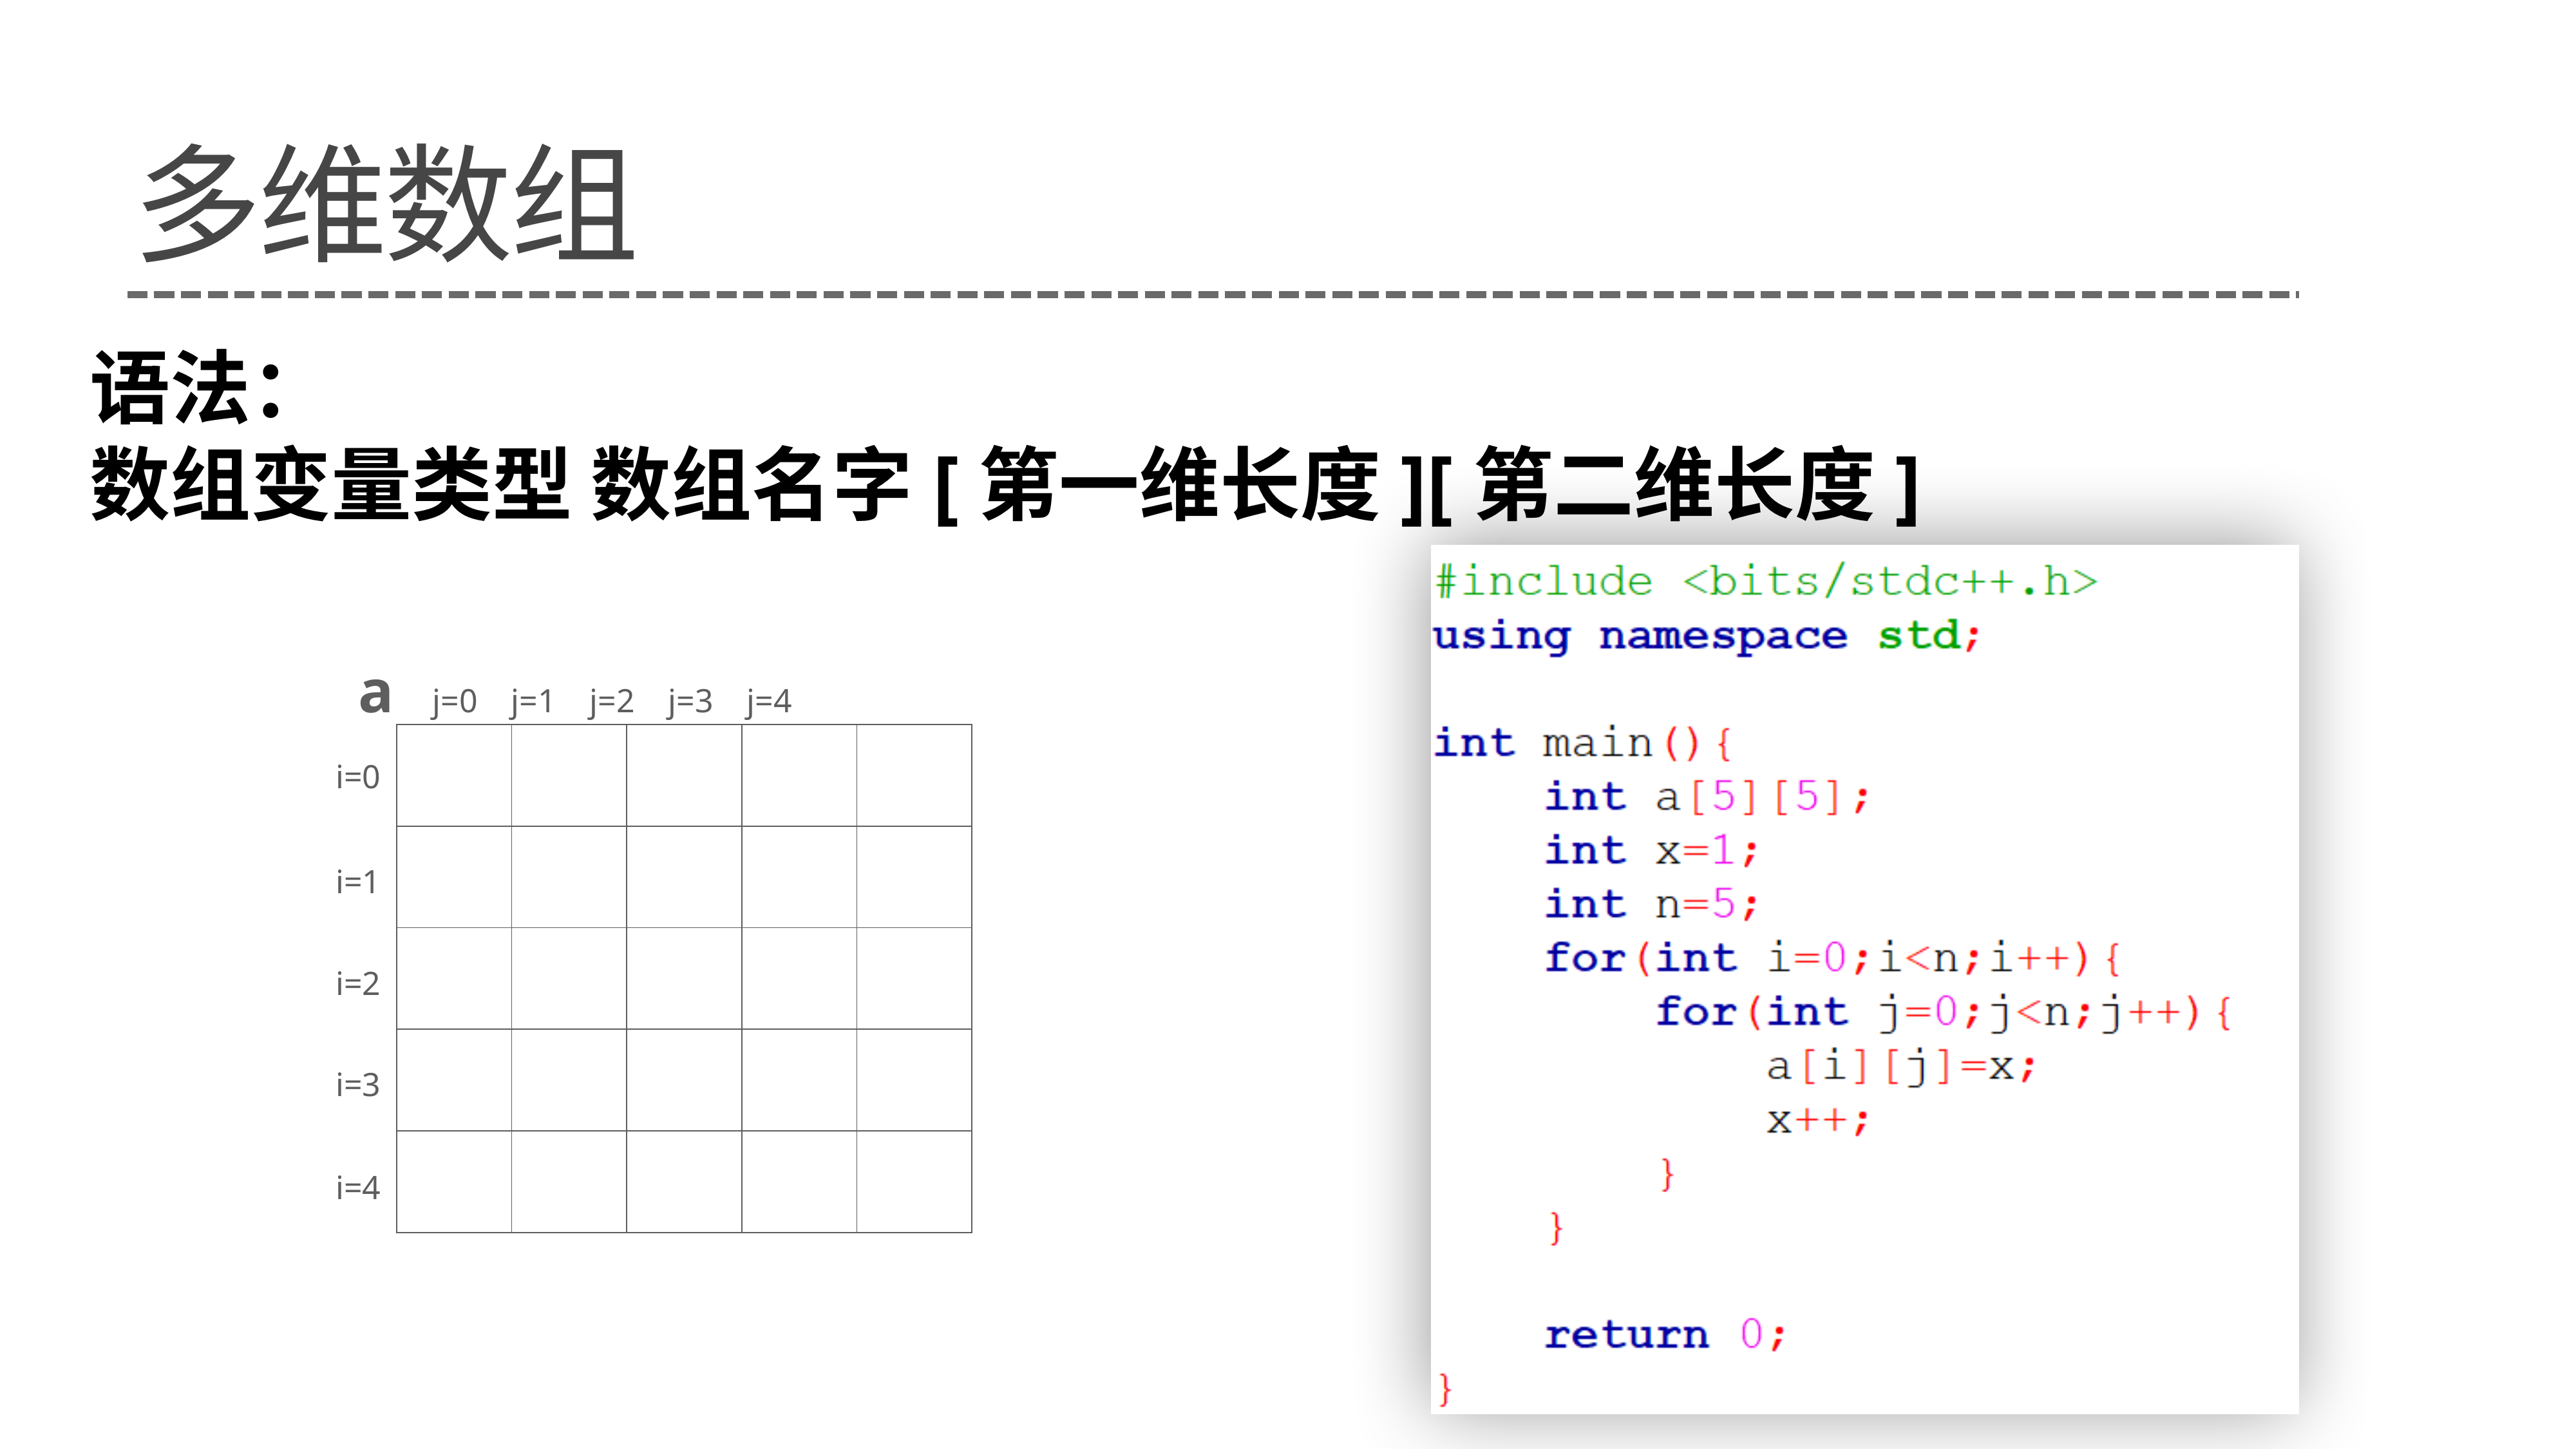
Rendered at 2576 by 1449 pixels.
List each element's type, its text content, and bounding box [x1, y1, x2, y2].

text_box i=3 [330, 1039, 397, 1127]
table_cell [857, 827, 971, 927]
table_cell [743, 1030, 857, 1130]
text_box i=1 [330, 837, 397, 925]
table_header [743, 725, 857, 826]
table_cell [512, 827, 626, 927]
title 多维数组 [127, 59, 2449, 283]
text_box 语法： 数组变量类型 数组名字[第一维长度][第二维长度] [84, 331, 2405, 1373]
table_cell [627, 1030, 741, 1130]
table_header [857, 725, 971, 826]
text_box i=0 [330, 732, 397, 820]
table_cell [397, 1030, 511, 1130]
text_box a [343, 645, 410, 733]
text_box i=4 [330, 1143, 397, 1231]
picture [1431, 544, 2300, 1415]
table_cell [512, 928, 626, 1028]
table_cell [512, 1132, 626, 1232]
table_cell [743, 827, 857, 927]
table_cell [857, 928, 971, 1028]
table_cell [857, 1030, 971, 1130]
table_cell [512, 1030, 626, 1130]
table_cell [857, 1132, 971, 1232]
table_cell [397, 827, 511, 927]
table_header [397, 725, 511, 826]
table_cell [397, 1132, 511, 1232]
table_cell [743, 928, 857, 1028]
table_cell [627, 928, 741, 1028]
text_box j=0 j=1 j=2 j=3 j=4 [427, 675, 1005, 724]
table_cell [743, 1132, 857, 1232]
table_cell [627, 1132, 741, 1232]
table_cell [397, 928, 511, 1028]
text_box i=2 [330, 938, 397, 1027]
table_cell [627, 827, 741, 927]
table_header [512, 725, 626, 826]
table_header [627, 725, 741, 826]
